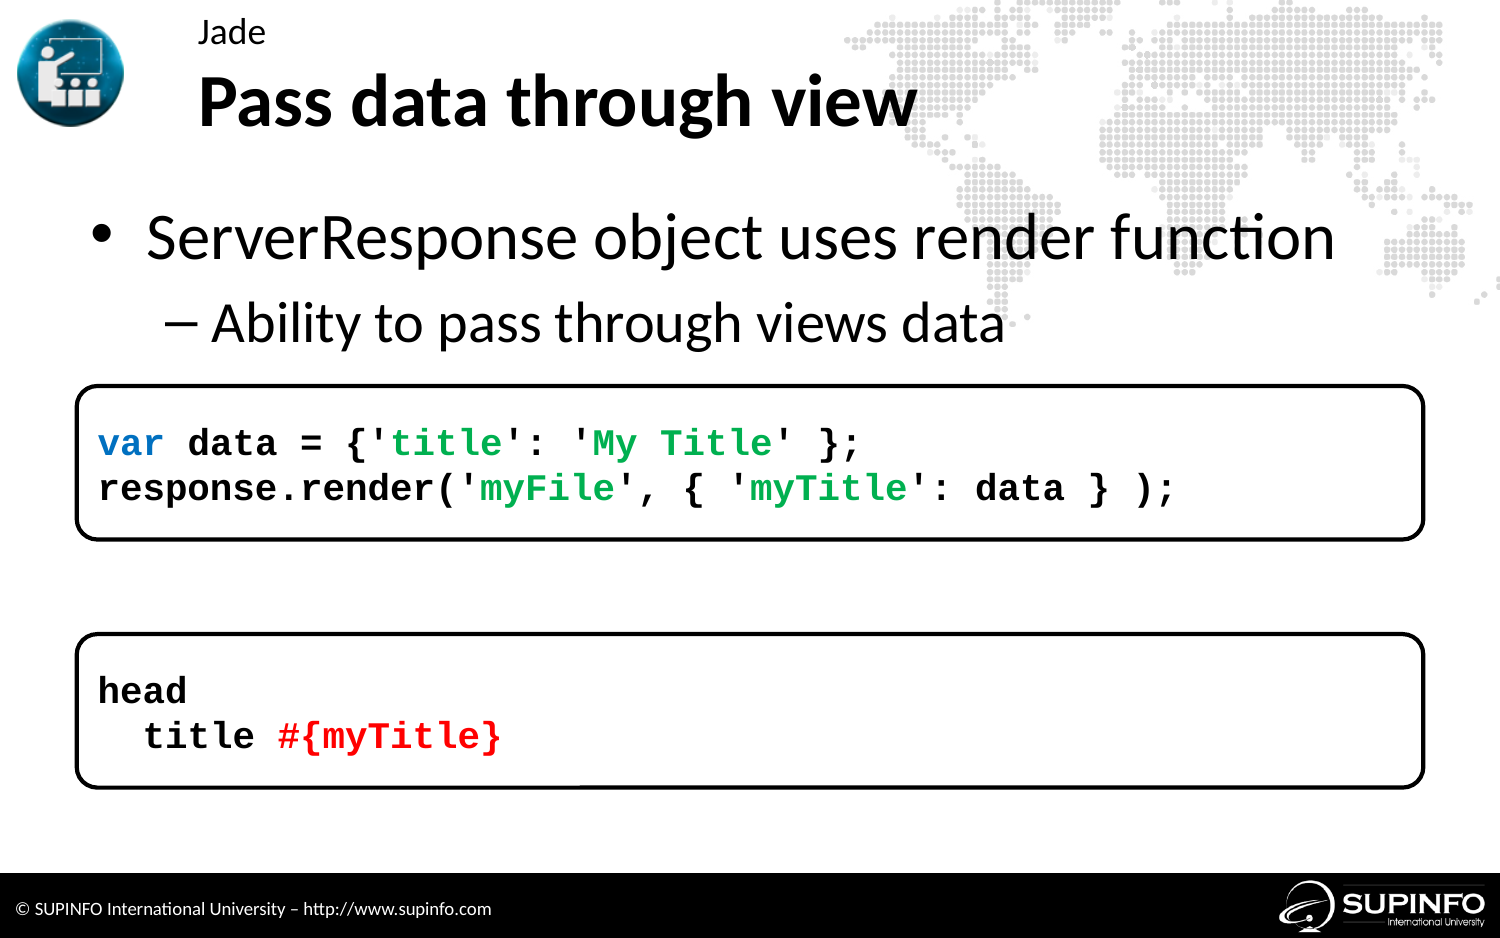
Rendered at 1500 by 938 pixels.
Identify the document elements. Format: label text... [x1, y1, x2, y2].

text_box head title #{myTitle} [74, 631, 1426, 790]
text_box var data = {'title': 'My Title' }; response.render('myFile', { 'myTitle': data } ); [74, 383, 1426, 542]
picture [49, 37, 102, 75]
text_box Pass data through view [183, 56, 1459, 138]
picture [39, 46, 101, 107]
picture [1269, 870, 1494, 938]
picture [17, 19, 125, 127]
text_box Jade [183, 0, 1459, 56]
list ServerResponse object uses render function Ability to pass through views data [74, 184, 1460, 880]
picture [844, 0, 1500, 327]
